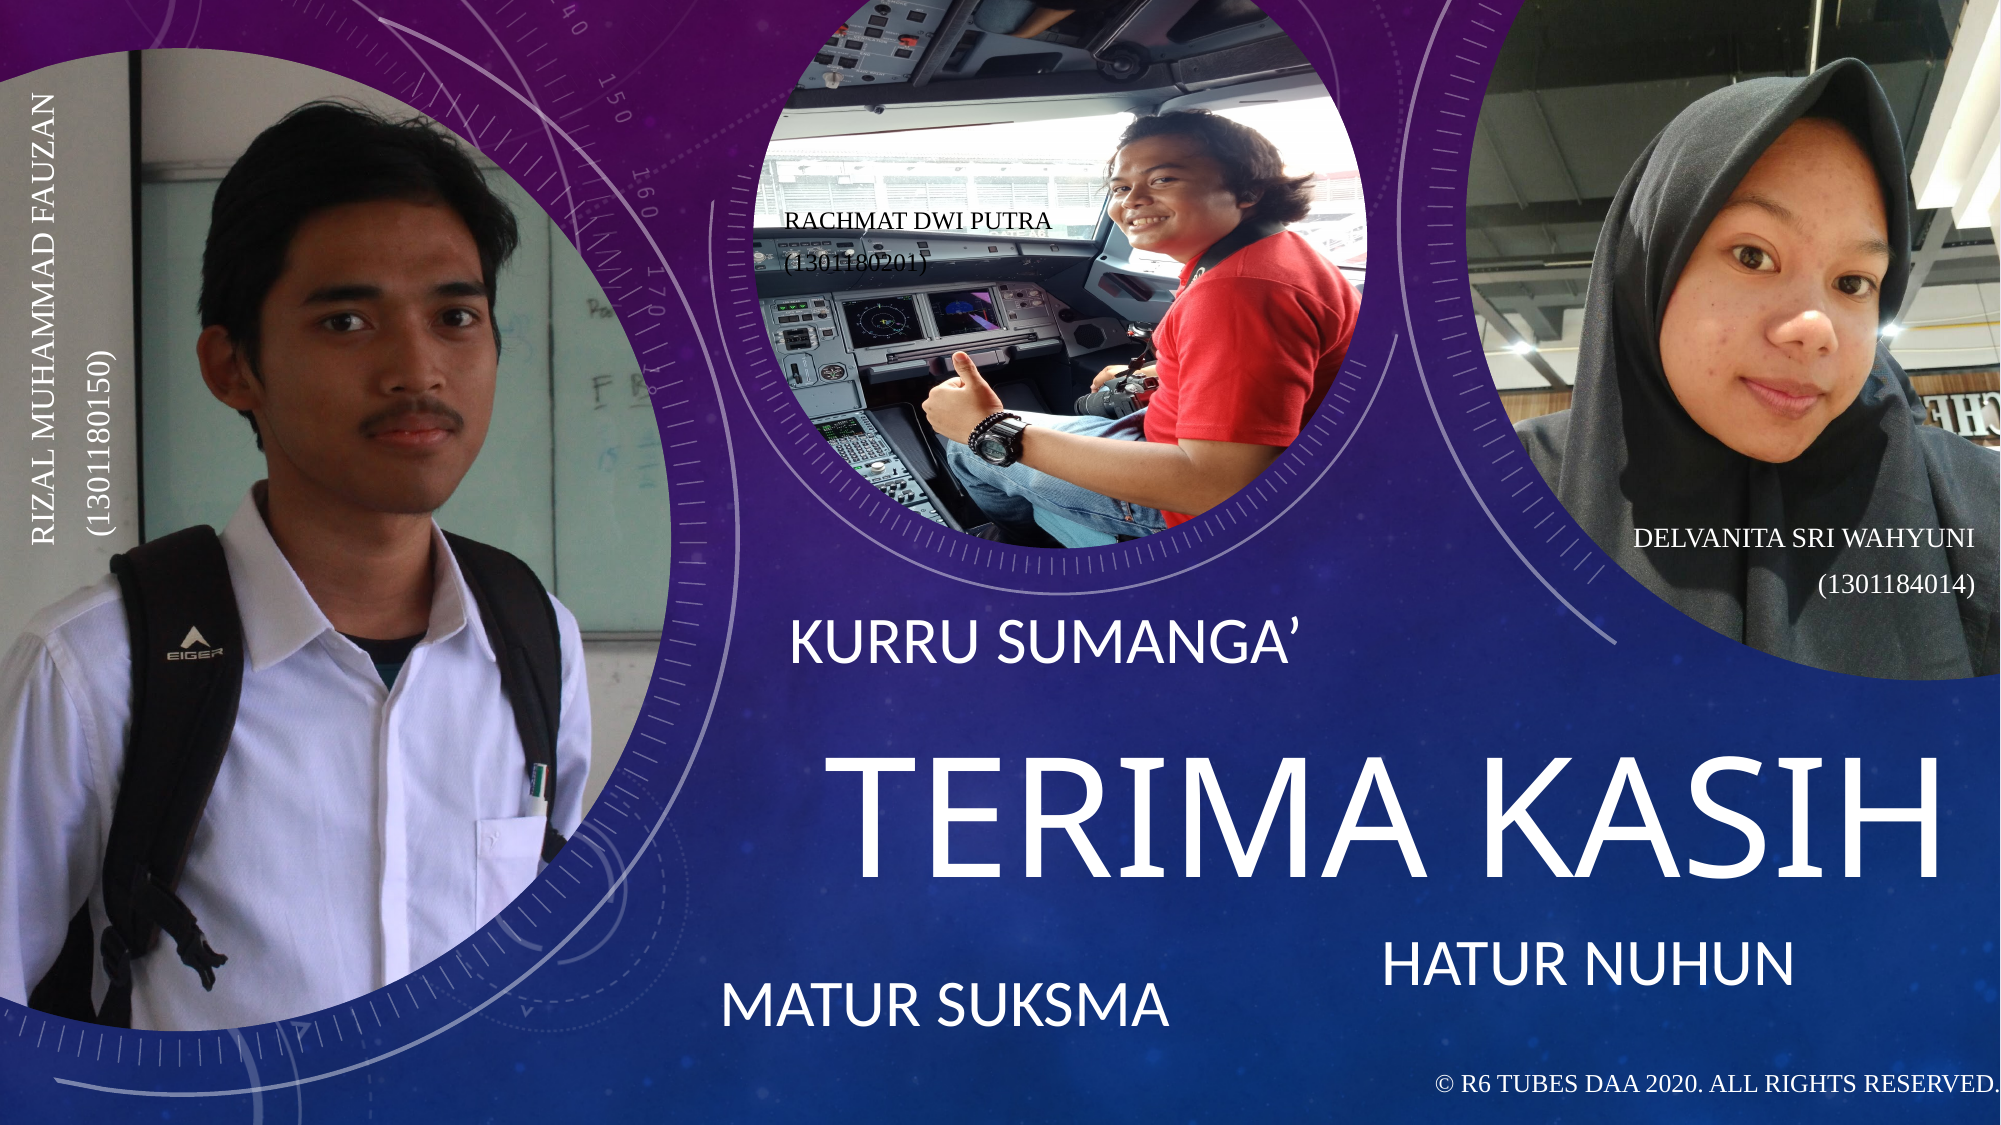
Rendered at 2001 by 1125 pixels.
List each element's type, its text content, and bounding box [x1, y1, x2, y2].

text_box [717, 60, 1338, 600]
picture [0, 0, 2001, 1125]
subtitle Hatur Nuhun [1343, 911, 1812, 1033]
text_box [677, 174, 805, 1032]
text_box Matur Suksma [617, 961, 1186, 1062]
picture [1401, 143, 1408, 300]
title Terima Kasih [810, 655, 1968, 919]
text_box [1408, 6, 1460, 668]
text_box Kurru Sumanga’ [810, 611, 1318, 691]
text_box © R6 tubes DAA 2020. all rights reserved. [1419, 1058, 2000, 1125]
